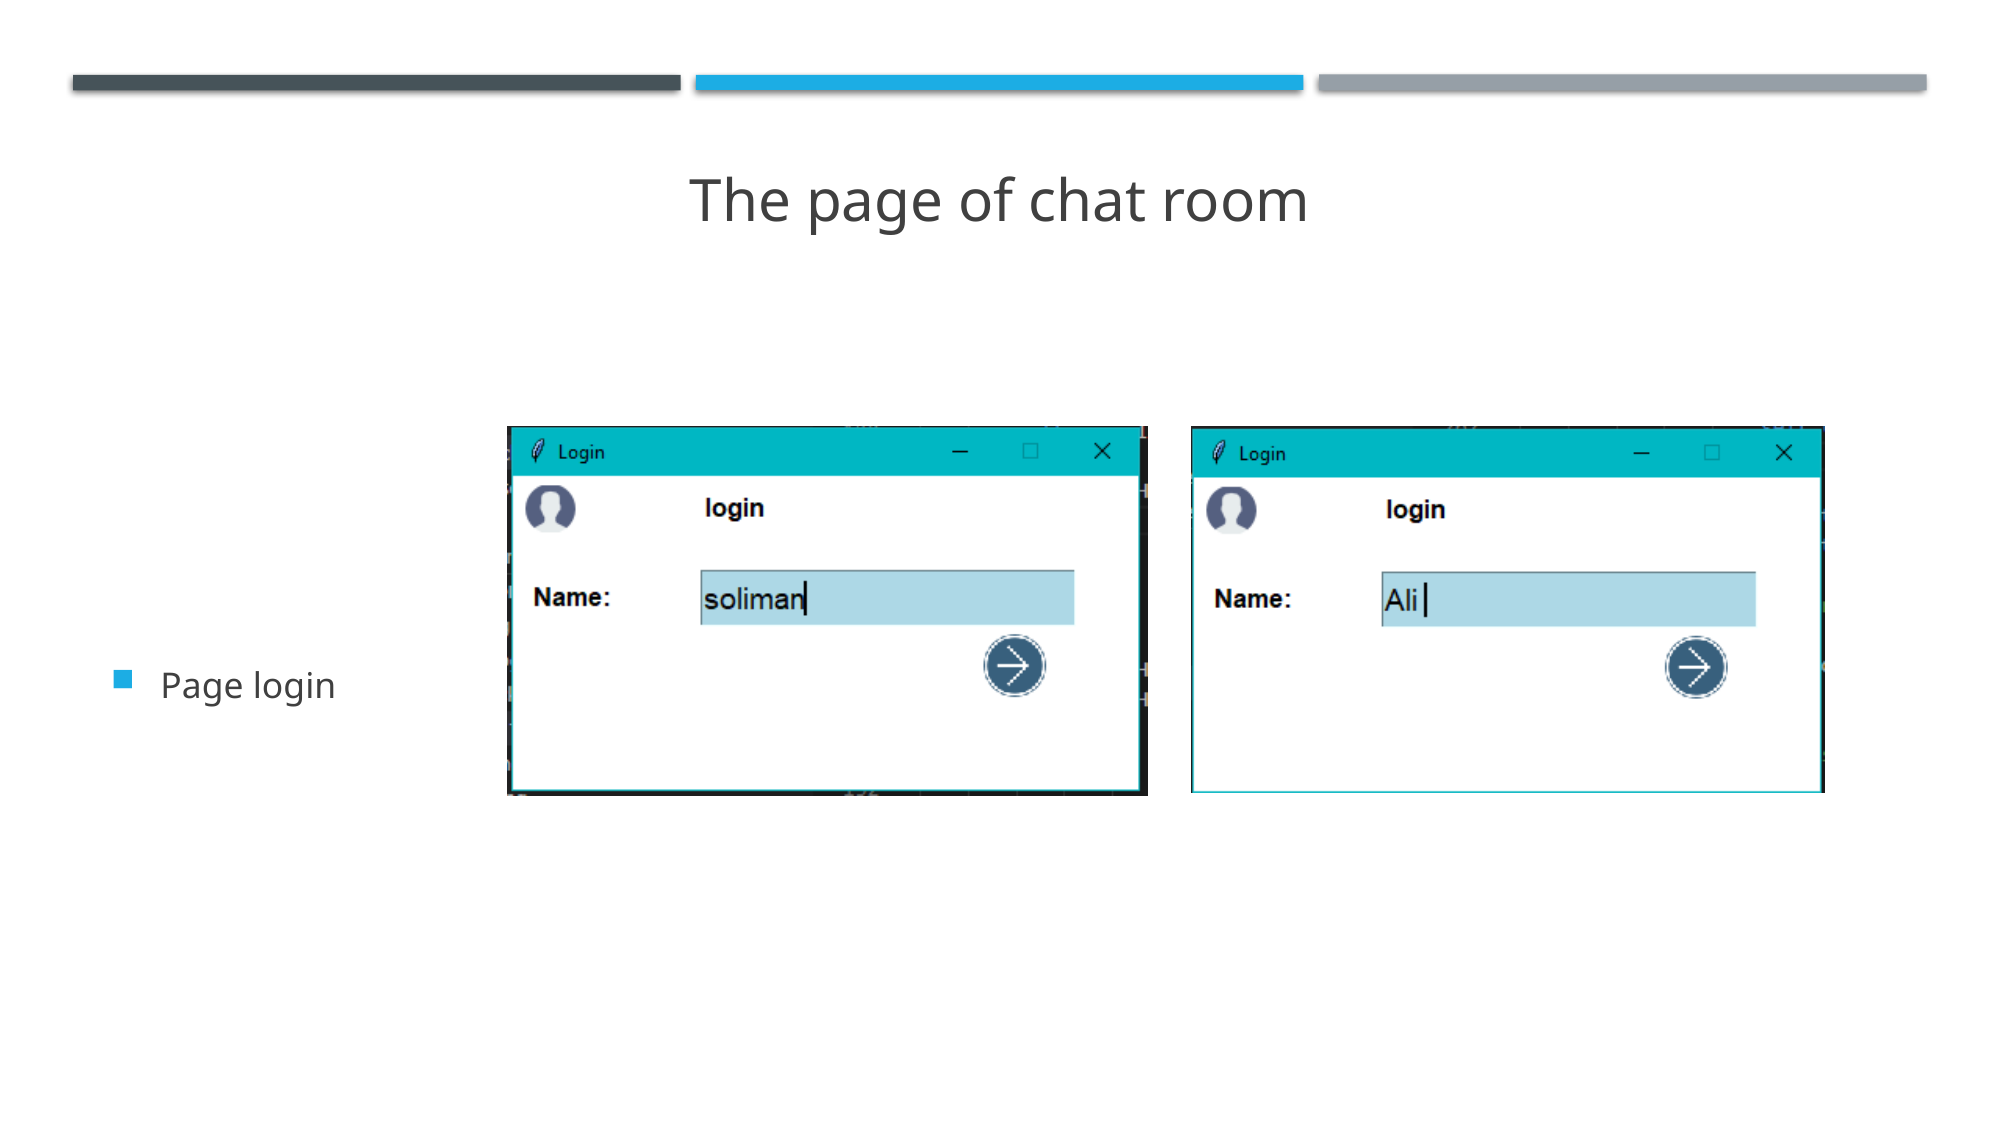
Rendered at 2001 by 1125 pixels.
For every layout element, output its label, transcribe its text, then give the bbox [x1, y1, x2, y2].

picture [1191, 425, 1825, 793]
title The page of chat room [95, 115, 1905, 311]
picture [506, 426, 1149, 796]
list Page login [95, 383, 1905, 981]
